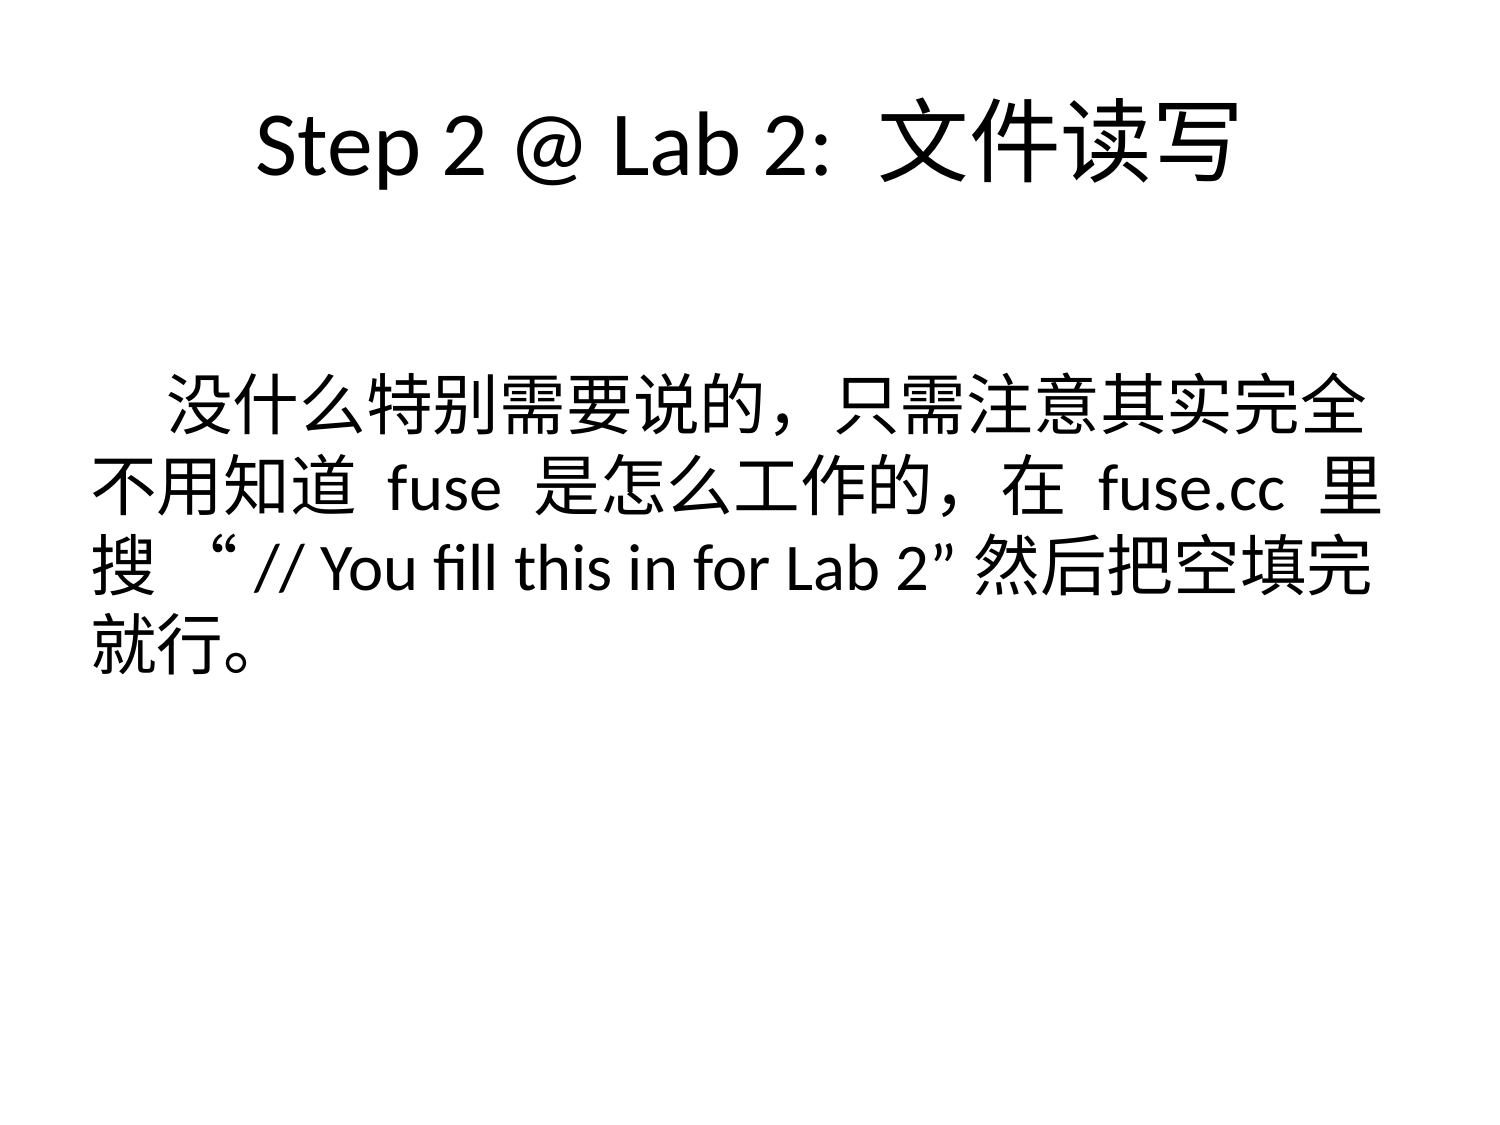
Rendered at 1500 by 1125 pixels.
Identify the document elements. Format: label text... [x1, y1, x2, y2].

title Step 2 @ Lab 2: 文件读写 [75, 45, 1425, 233]
list 没什么特别需要说的，只需注意其实完全不用知道 fuse 是怎么工作的，在 fuse.cc 里搜 “// You fill this in for Lab 2”然后把空填完就行。 [75, 262, 1425, 1005]
